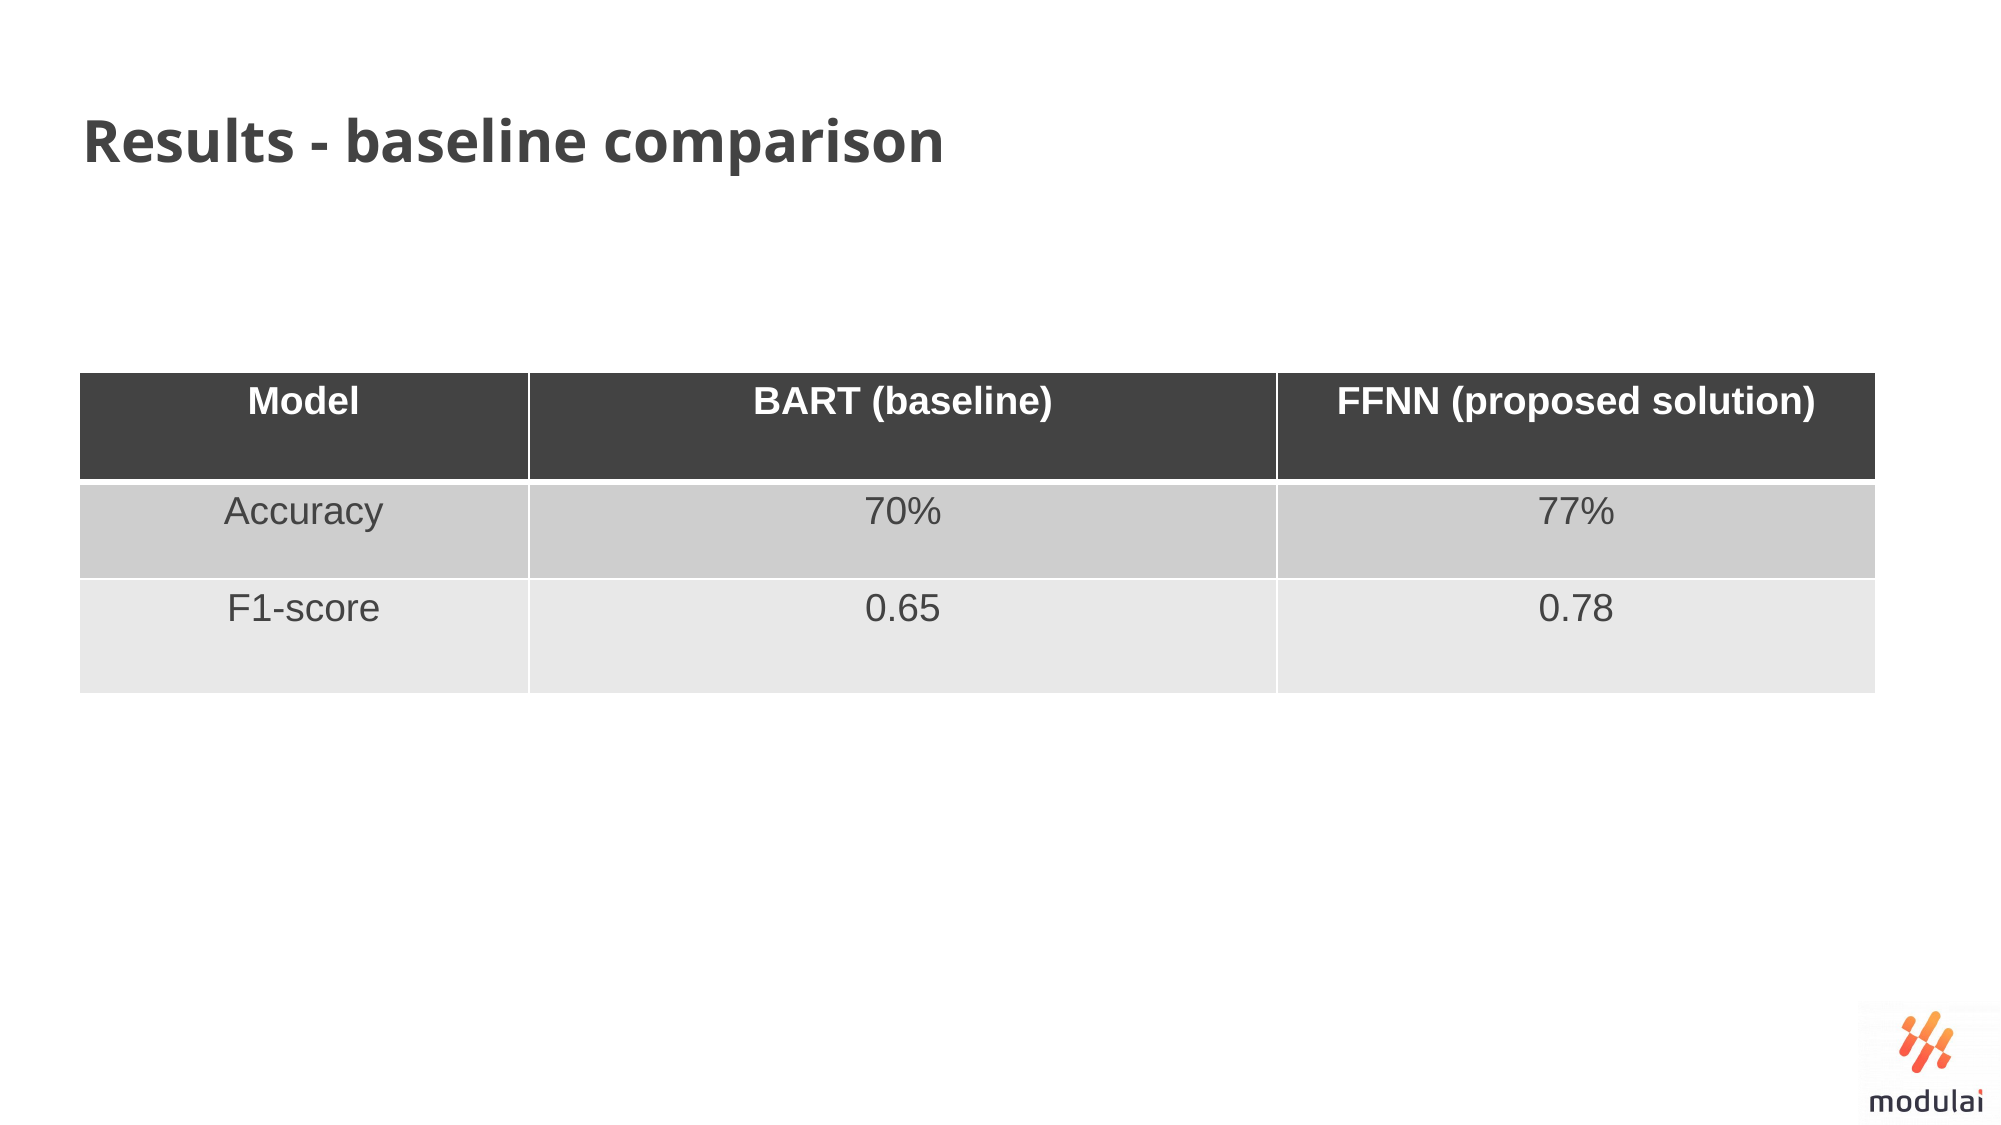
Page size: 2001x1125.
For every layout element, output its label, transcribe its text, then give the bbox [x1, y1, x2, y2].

table_cell Accuracy [80, 485, 528, 578]
picture [1858, 1001, 2000, 1125]
table_cell 77% [1278, 485, 1875, 578]
table_header BART (baseline) [530, 373, 1276, 479]
text_box Results - baseline comparison [68, 97, 1932, 285]
table_cell F1-score [80, 580, 528, 693]
table_cell 0.65 [530, 580, 1276, 693]
table_header FFNN (proposed solution) [1278, 373, 1875, 479]
table_header Model [80, 373, 528, 479]
table_cell 0.78 [1278, 580, 1875, 693]
table_cell 70% [530, 485, 1276, 578]
